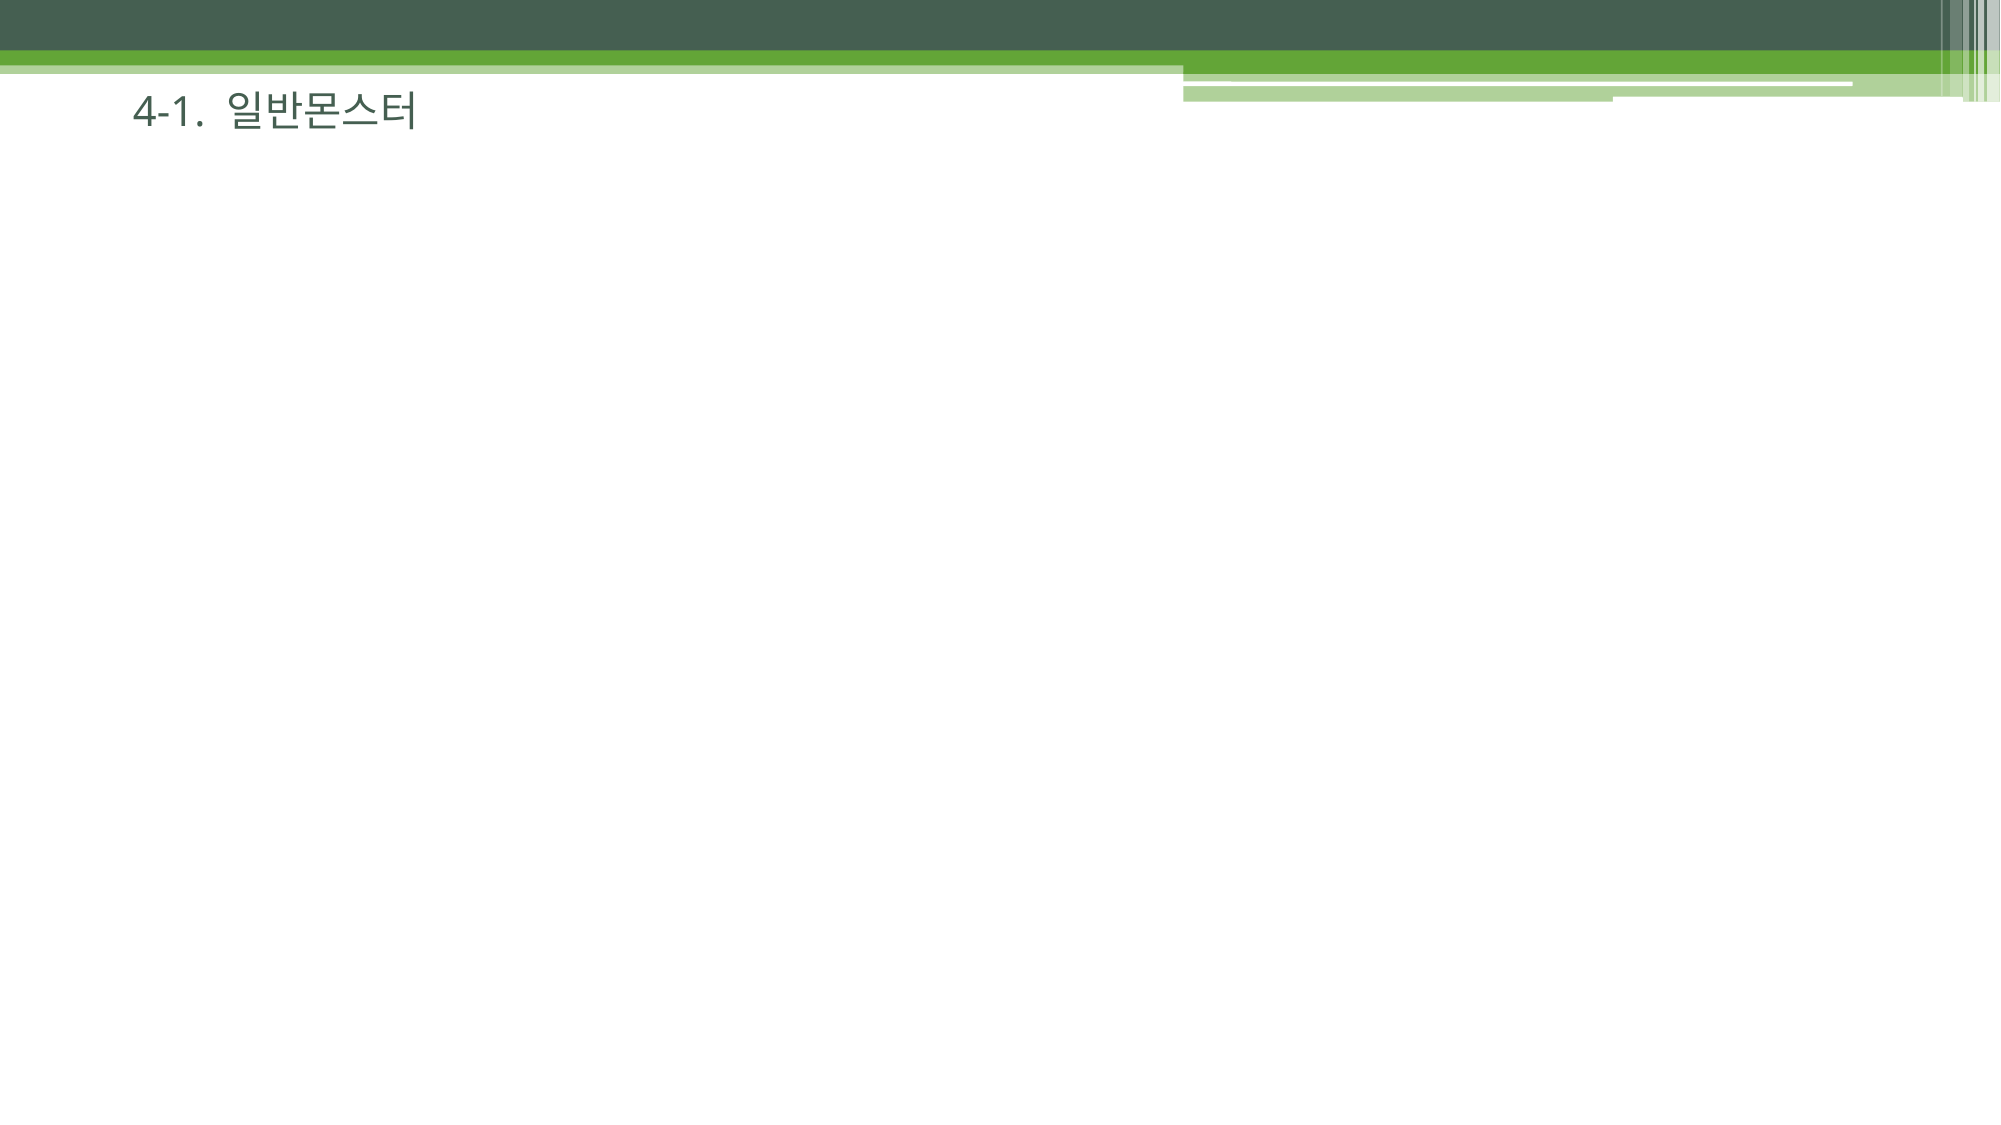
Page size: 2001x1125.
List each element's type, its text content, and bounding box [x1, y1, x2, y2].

title 4-1. 일반몬스터 [118, 76, 1890, 143]
